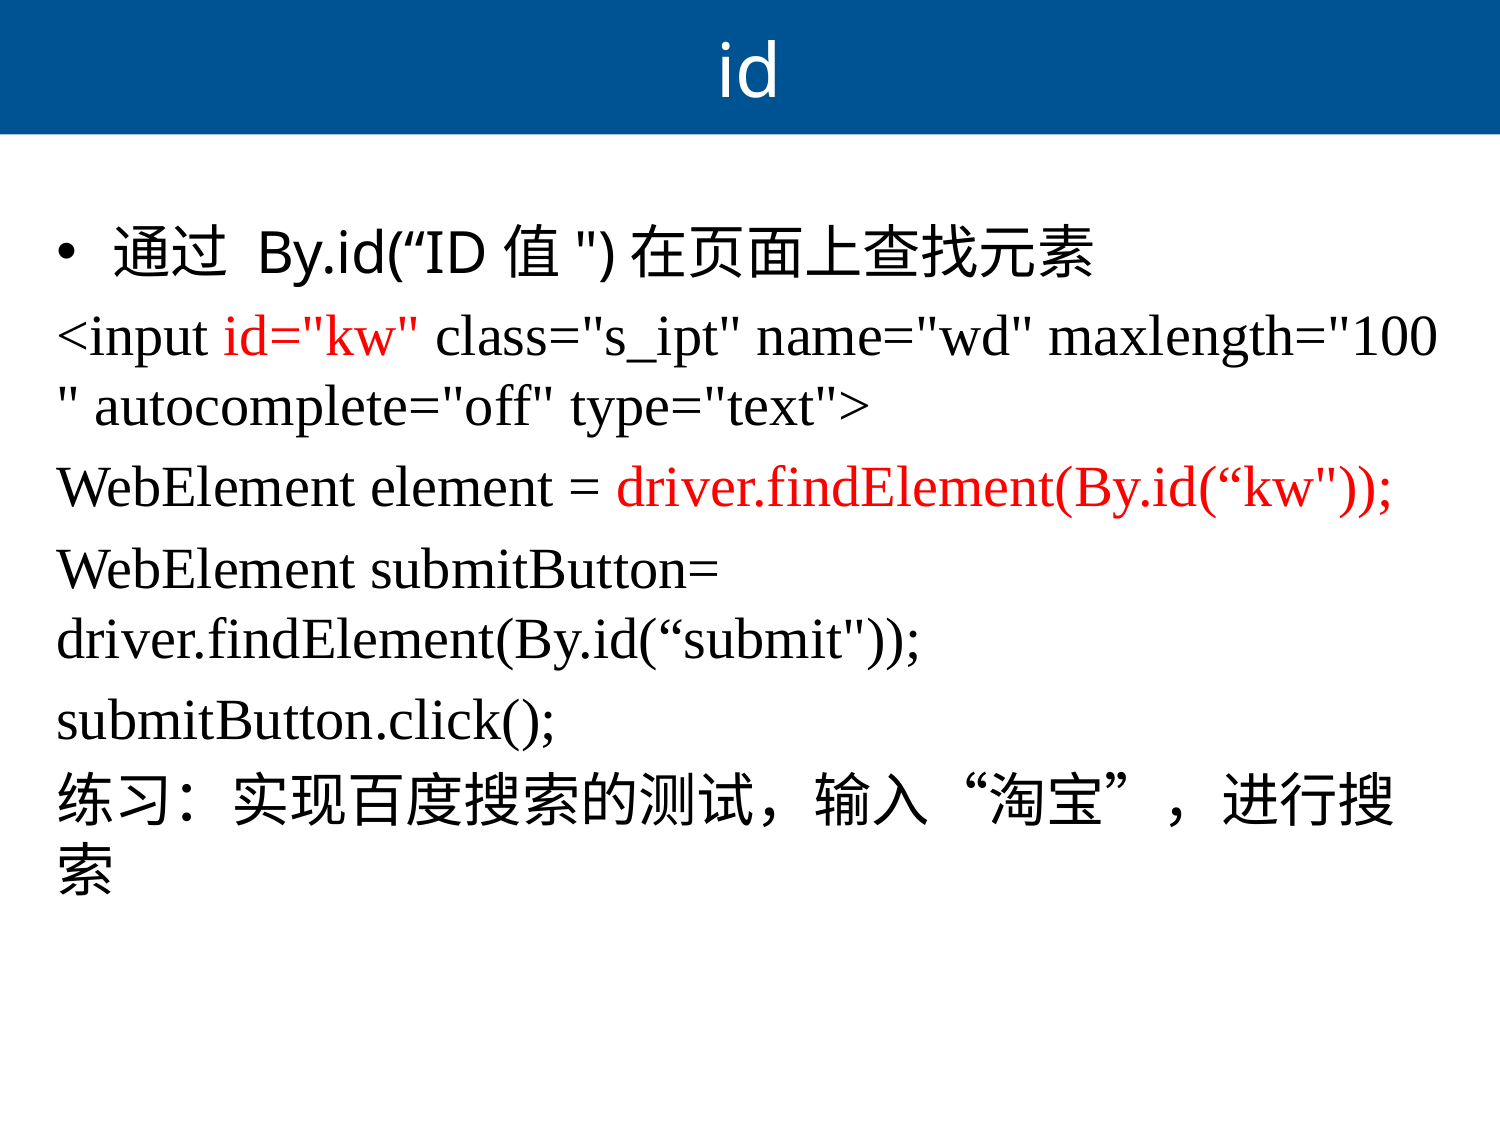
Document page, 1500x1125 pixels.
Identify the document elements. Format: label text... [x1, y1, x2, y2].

list 通过 By.id(“ID值")在页面上查找元素 <input id="kw" class="s_ipt" name="wd" maxlength="100" autocomplete="off" type="text"> WebElement element = driver.findElement(By.id(“kw")); WebElement submitButton= driver.findElement(By.id(“submit")); submitButton.click(); 练习：实现百度搜索的测试，输入“淘宝”，进行搜索 [41, 208, 1459, 951]
title id [0, 0, 1500, 135]
